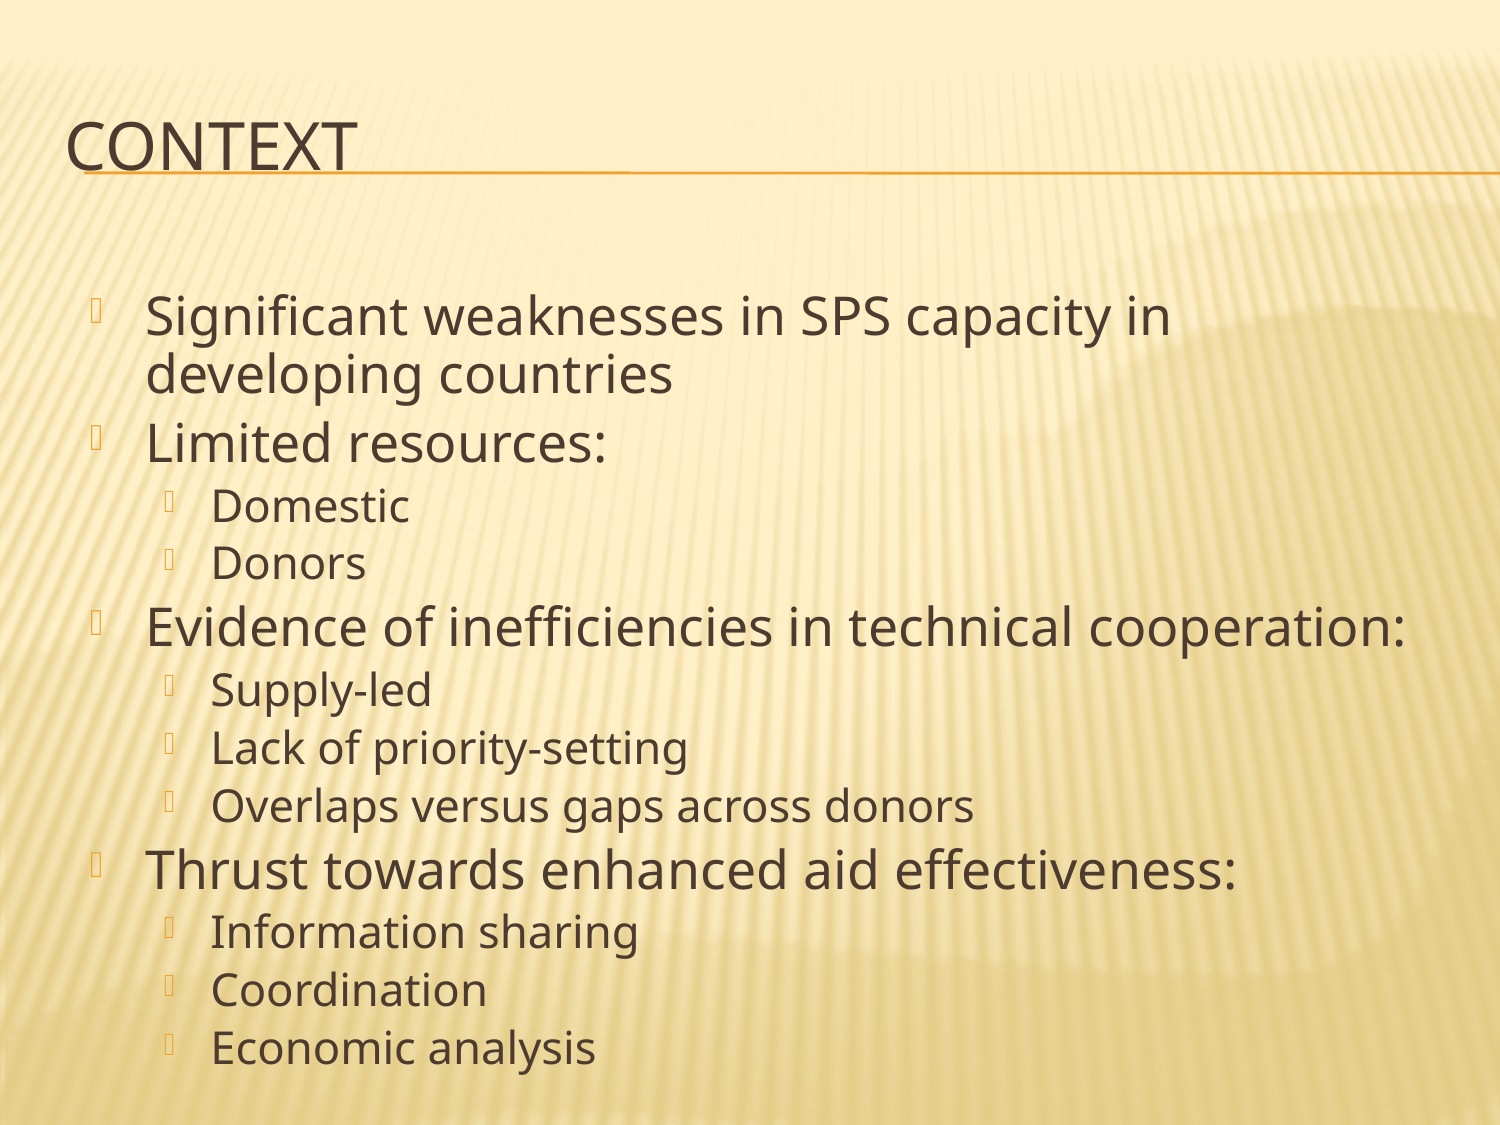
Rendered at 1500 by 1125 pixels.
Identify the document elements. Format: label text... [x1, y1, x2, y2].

title Context [50, 75, 1475, 213]
list Significant weaknesses in SPS capacity in developing countries Limited resources: Domestic Donors Evidence of inefficiencies in technical cooperation: Supply-led Lack of priority-setting Overlaps versus gaps across donors Thrust towards enhanced aid effectiveness: Information sharing Coordination Economic analysis [75, 282, 1463, 1088]
